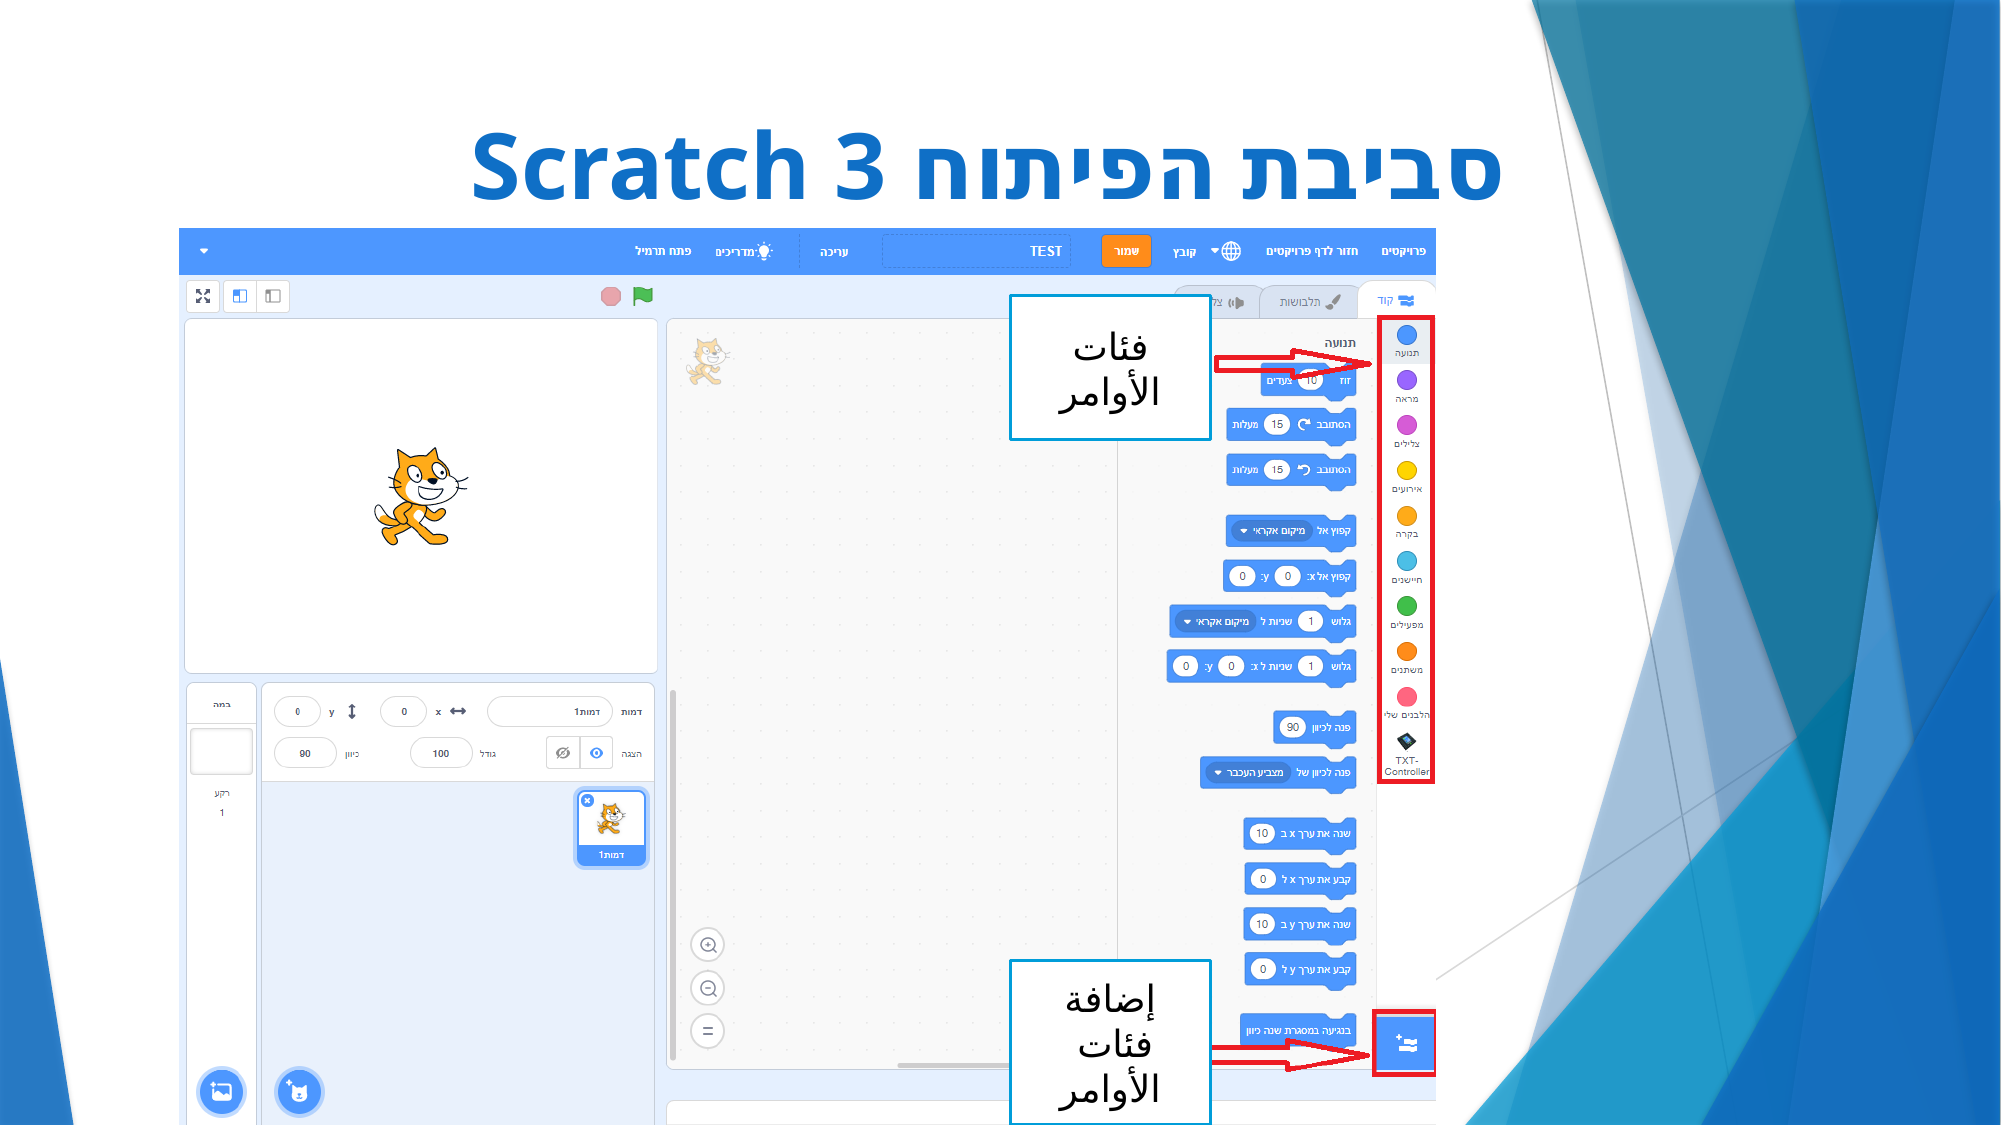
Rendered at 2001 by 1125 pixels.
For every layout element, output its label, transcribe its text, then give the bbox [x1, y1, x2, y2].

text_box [178, 227, 1437, 1125]
title סביבת הפיתוח Scratch 3 [111, 99, 1522, 227]
